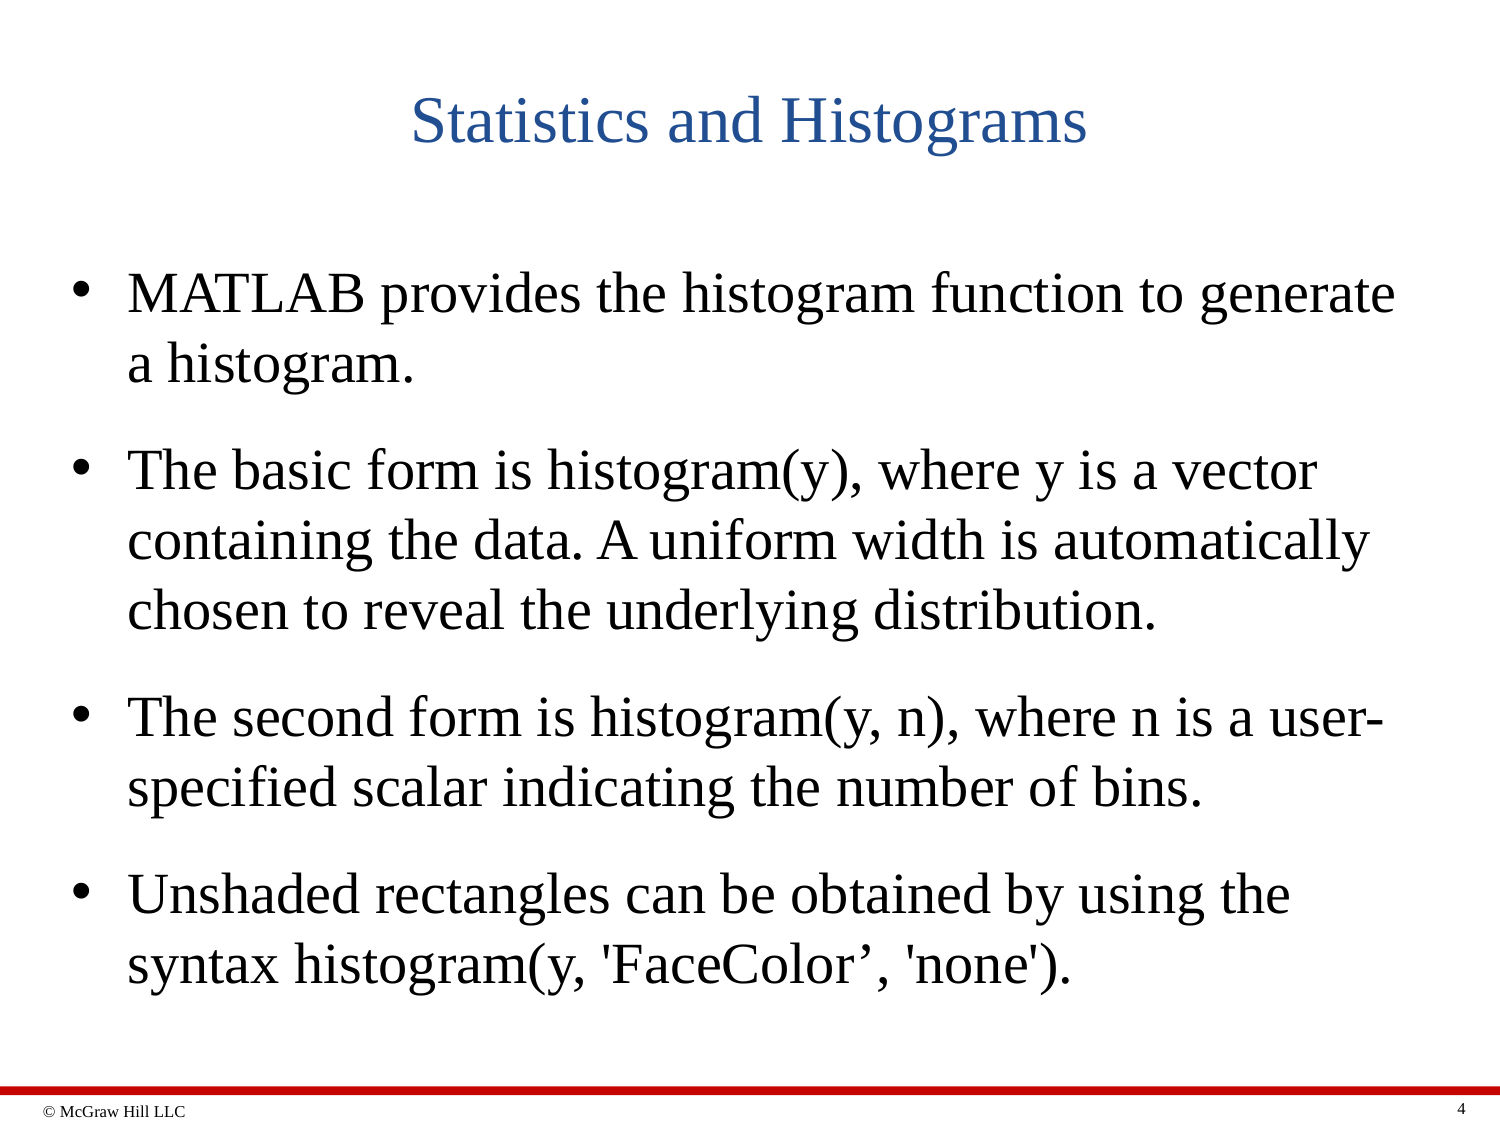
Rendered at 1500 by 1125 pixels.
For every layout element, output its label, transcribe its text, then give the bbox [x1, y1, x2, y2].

title Statistics and Histograms [56, 22, 1444, 221]
slide_number 4 [1415, 1094, 1474, 1122]
list MATLAB provides the histogram function to generate a histogram. The basic form is histogram(y), where y is a vector containing the data. A uniform width is automatically chosen to reveal the underlying distribution. The second form is histogram(y, n), where n is a user-specified scalar indicating the number of bins. Unshaded rectangles can be obtained by using the syntax histogram(y, 'FaceColor’, 'none'). [56, 246, 1444, 1025]
